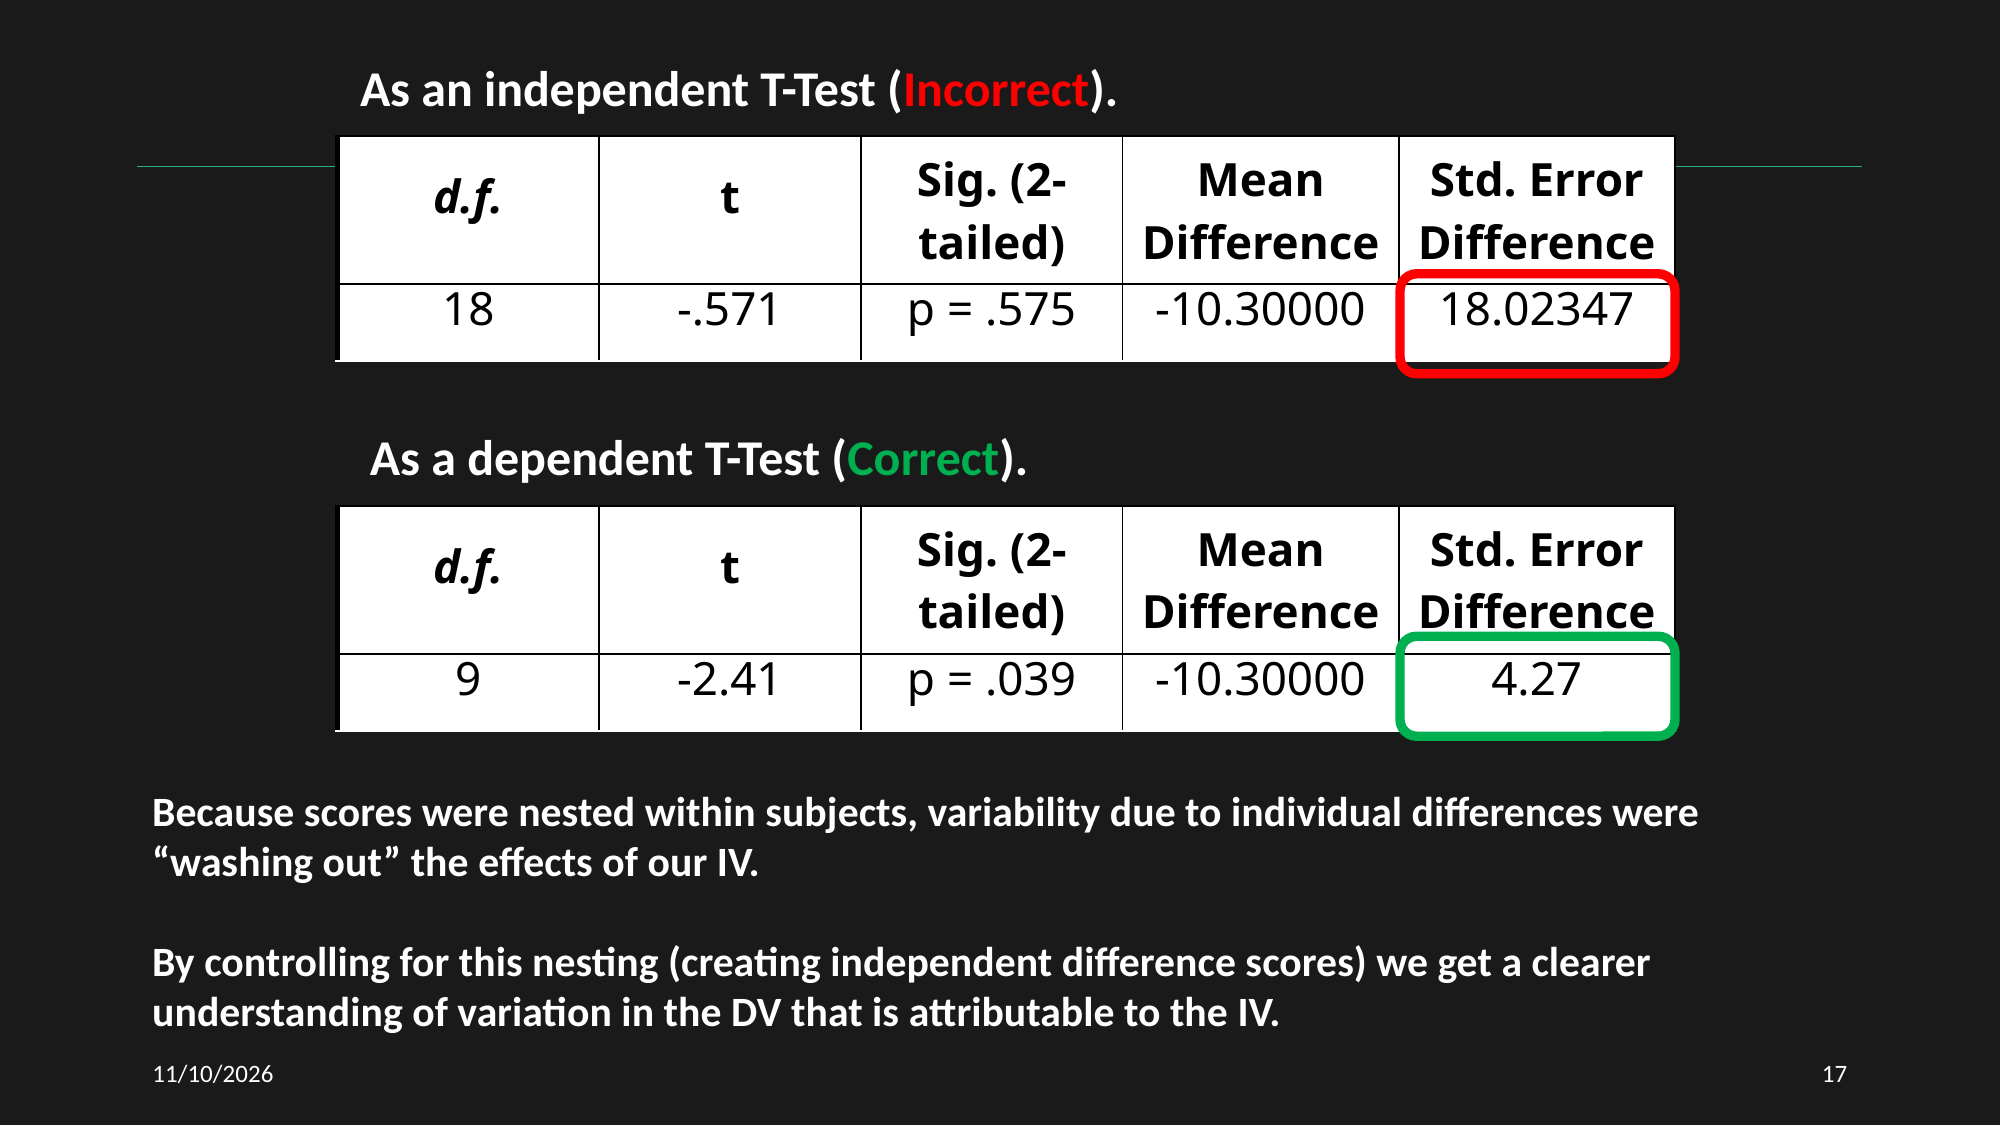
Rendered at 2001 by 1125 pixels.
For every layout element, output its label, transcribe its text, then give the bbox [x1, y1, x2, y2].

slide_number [137, 1042, 588, 1103]
table_cell p = .575 [862, 285, 1122, 360]
text_box As a dependent T-Test (Correct). [355, 418, 1044, 494]
table_header Std. Error Difference [1400, 507, 1674, 644]
table_header d.f. [340, 137, 598, 283]
table_cell -10.30000 [1123, 655, 1398, 730]
slide_number 17 [1412, 1042, 1863, 1103]
text_box Because scores were nested within subjects, variability due to individual differences were “washing out” the effects of our IV. By controlling for this nesting (creating independent difference scores) we get a clearer understanding of variation in the DV that is attributable to the IV. [137, 777, 1863, 1043]
table_header t [600, 137, 860, 283]
text_box As an independent T-Test (Incorrect). [345, 48, 1134, 124]
table_cell p = .039 [862, 655, 1122, 730]
table_header Mean Difference [1123, 137, 1398, 283]
text_box [1398, 272, 1677, 375]
table_cell -2.41 [600, 655, 860, 730]
table_cell -10.30000 [1123, 285, 1398, 360]
table_header t [600, 507, 860, 653]
table_header Std. Error Difference [1400, 137, 1674, 282]
table_header Sig. (2-tailed) [862, 507, 1122, 653]
table_header Sig. (2-tailed) [862, 137, 1122, 283]
table_header Mean Difference [1123, 507, 1398, 653]
table_header d.f. [340, 507, 598, 653]
table_cell 9 [340, 655, 598, 730]
table_cell 18 [340, 285, 598, 360]
text_box [1398, 635, 1677, 738]
table_cell -.571 [600, 285, 860, 360]
